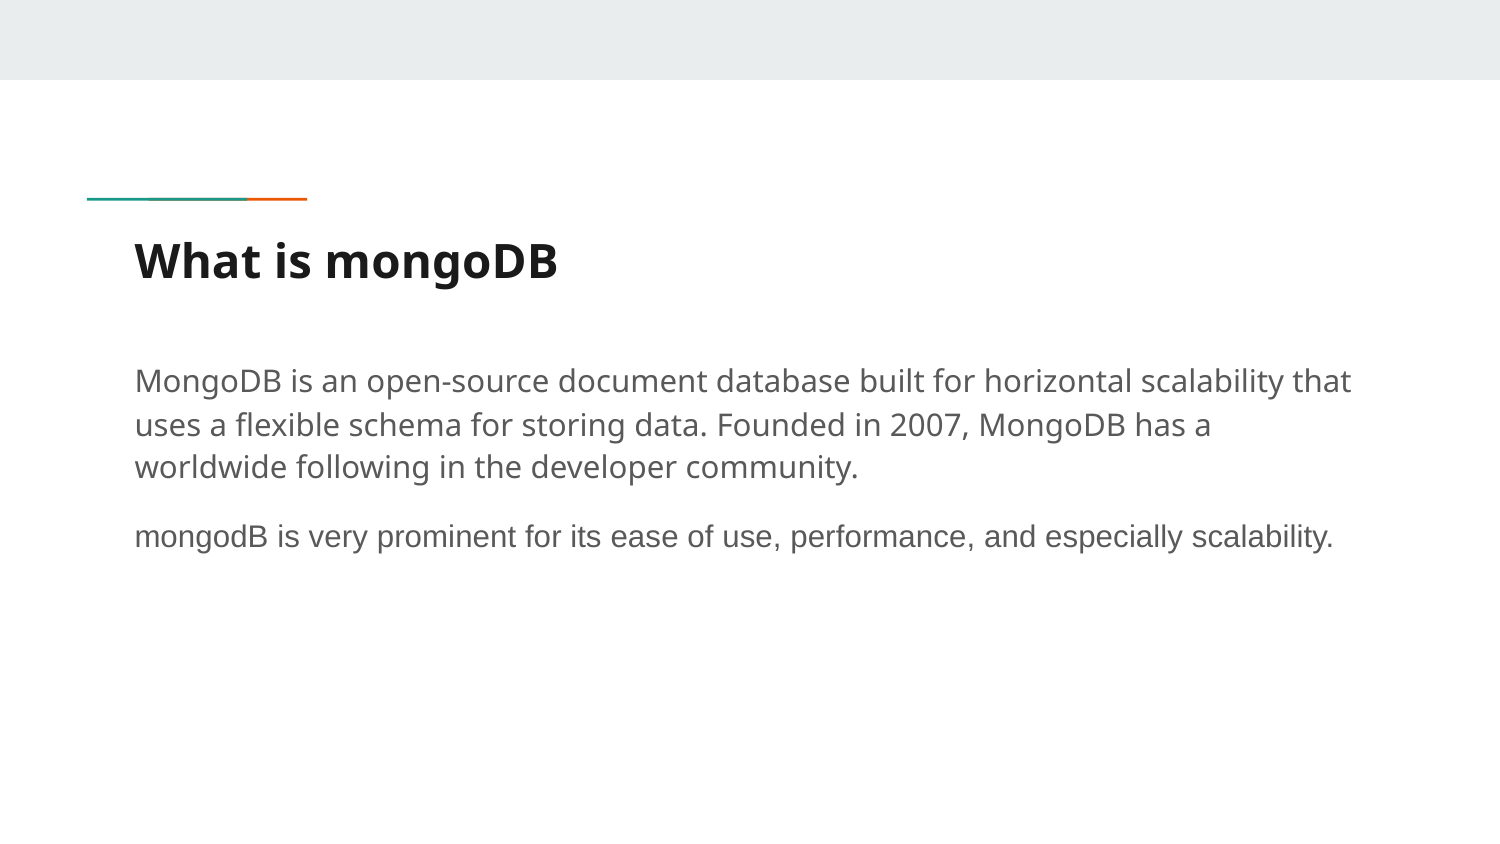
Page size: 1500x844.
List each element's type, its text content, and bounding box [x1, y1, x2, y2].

title What is mongoDB [119, 216, 1381, 305]
list MongoDB is an open-source document database built for horizontal scalability that uses a flexible schema for storing data. Founded in 2007, MongoDB has a worldwide following in the developer community. mongodB is very prominent for its ease of use, performance, and especially scalability. [119, 341, 1381, 700]
